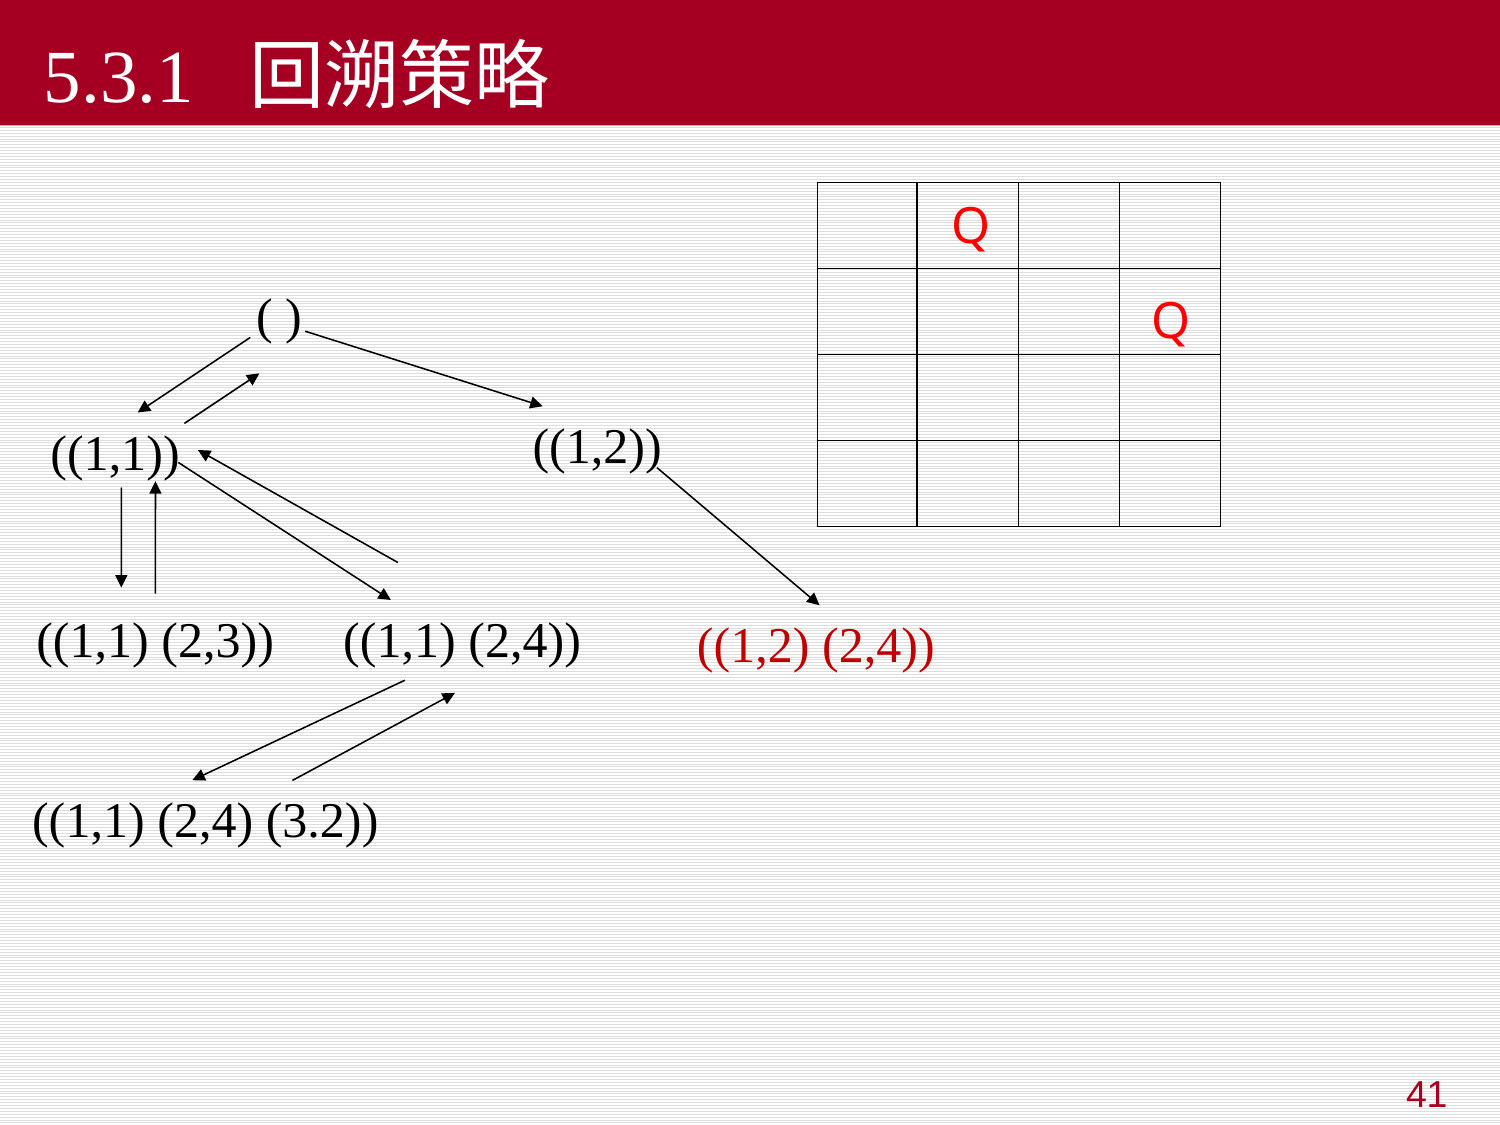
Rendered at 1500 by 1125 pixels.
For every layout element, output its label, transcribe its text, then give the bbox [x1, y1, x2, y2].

text_box [184, 373, 260, 424]
text_box [292, 692, 455, 781]
text_box [149, 481, 162, 594]
text_box [197, 450, 398, 563]
text_box [137, 337, 251, 413]
text_box [178, 462, 391, 601]
text_box [656, 467, 810, 603]
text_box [810, 181, 1283, 608]
title 5.3.1 回溯策略 [0, 0, 1500, 126]
slide_number 41 [1137, 1062, 1463, 1122]
text_box ((1,2) (2,4)) [682, 605, 950, 681]
text_box ((1,2)) [517, 406, 677, 482]
text_box ((1,1) (2,4)) [328, 600, 596, 675]
text_box ((1,1) (2,3)) [21, 600, 290, 675]
text_box [305, 331, 543, 409]
text_box ( ) [241, 276, 317, 352]
text_box ((1,1)) [35, 412, 195, 488]
text_box ((1,1) (2,4) (3.2)) [17, 780, 394, 856]
text_box [192, 680, 405, 781]
text_box [115, 487, 128, 588]
